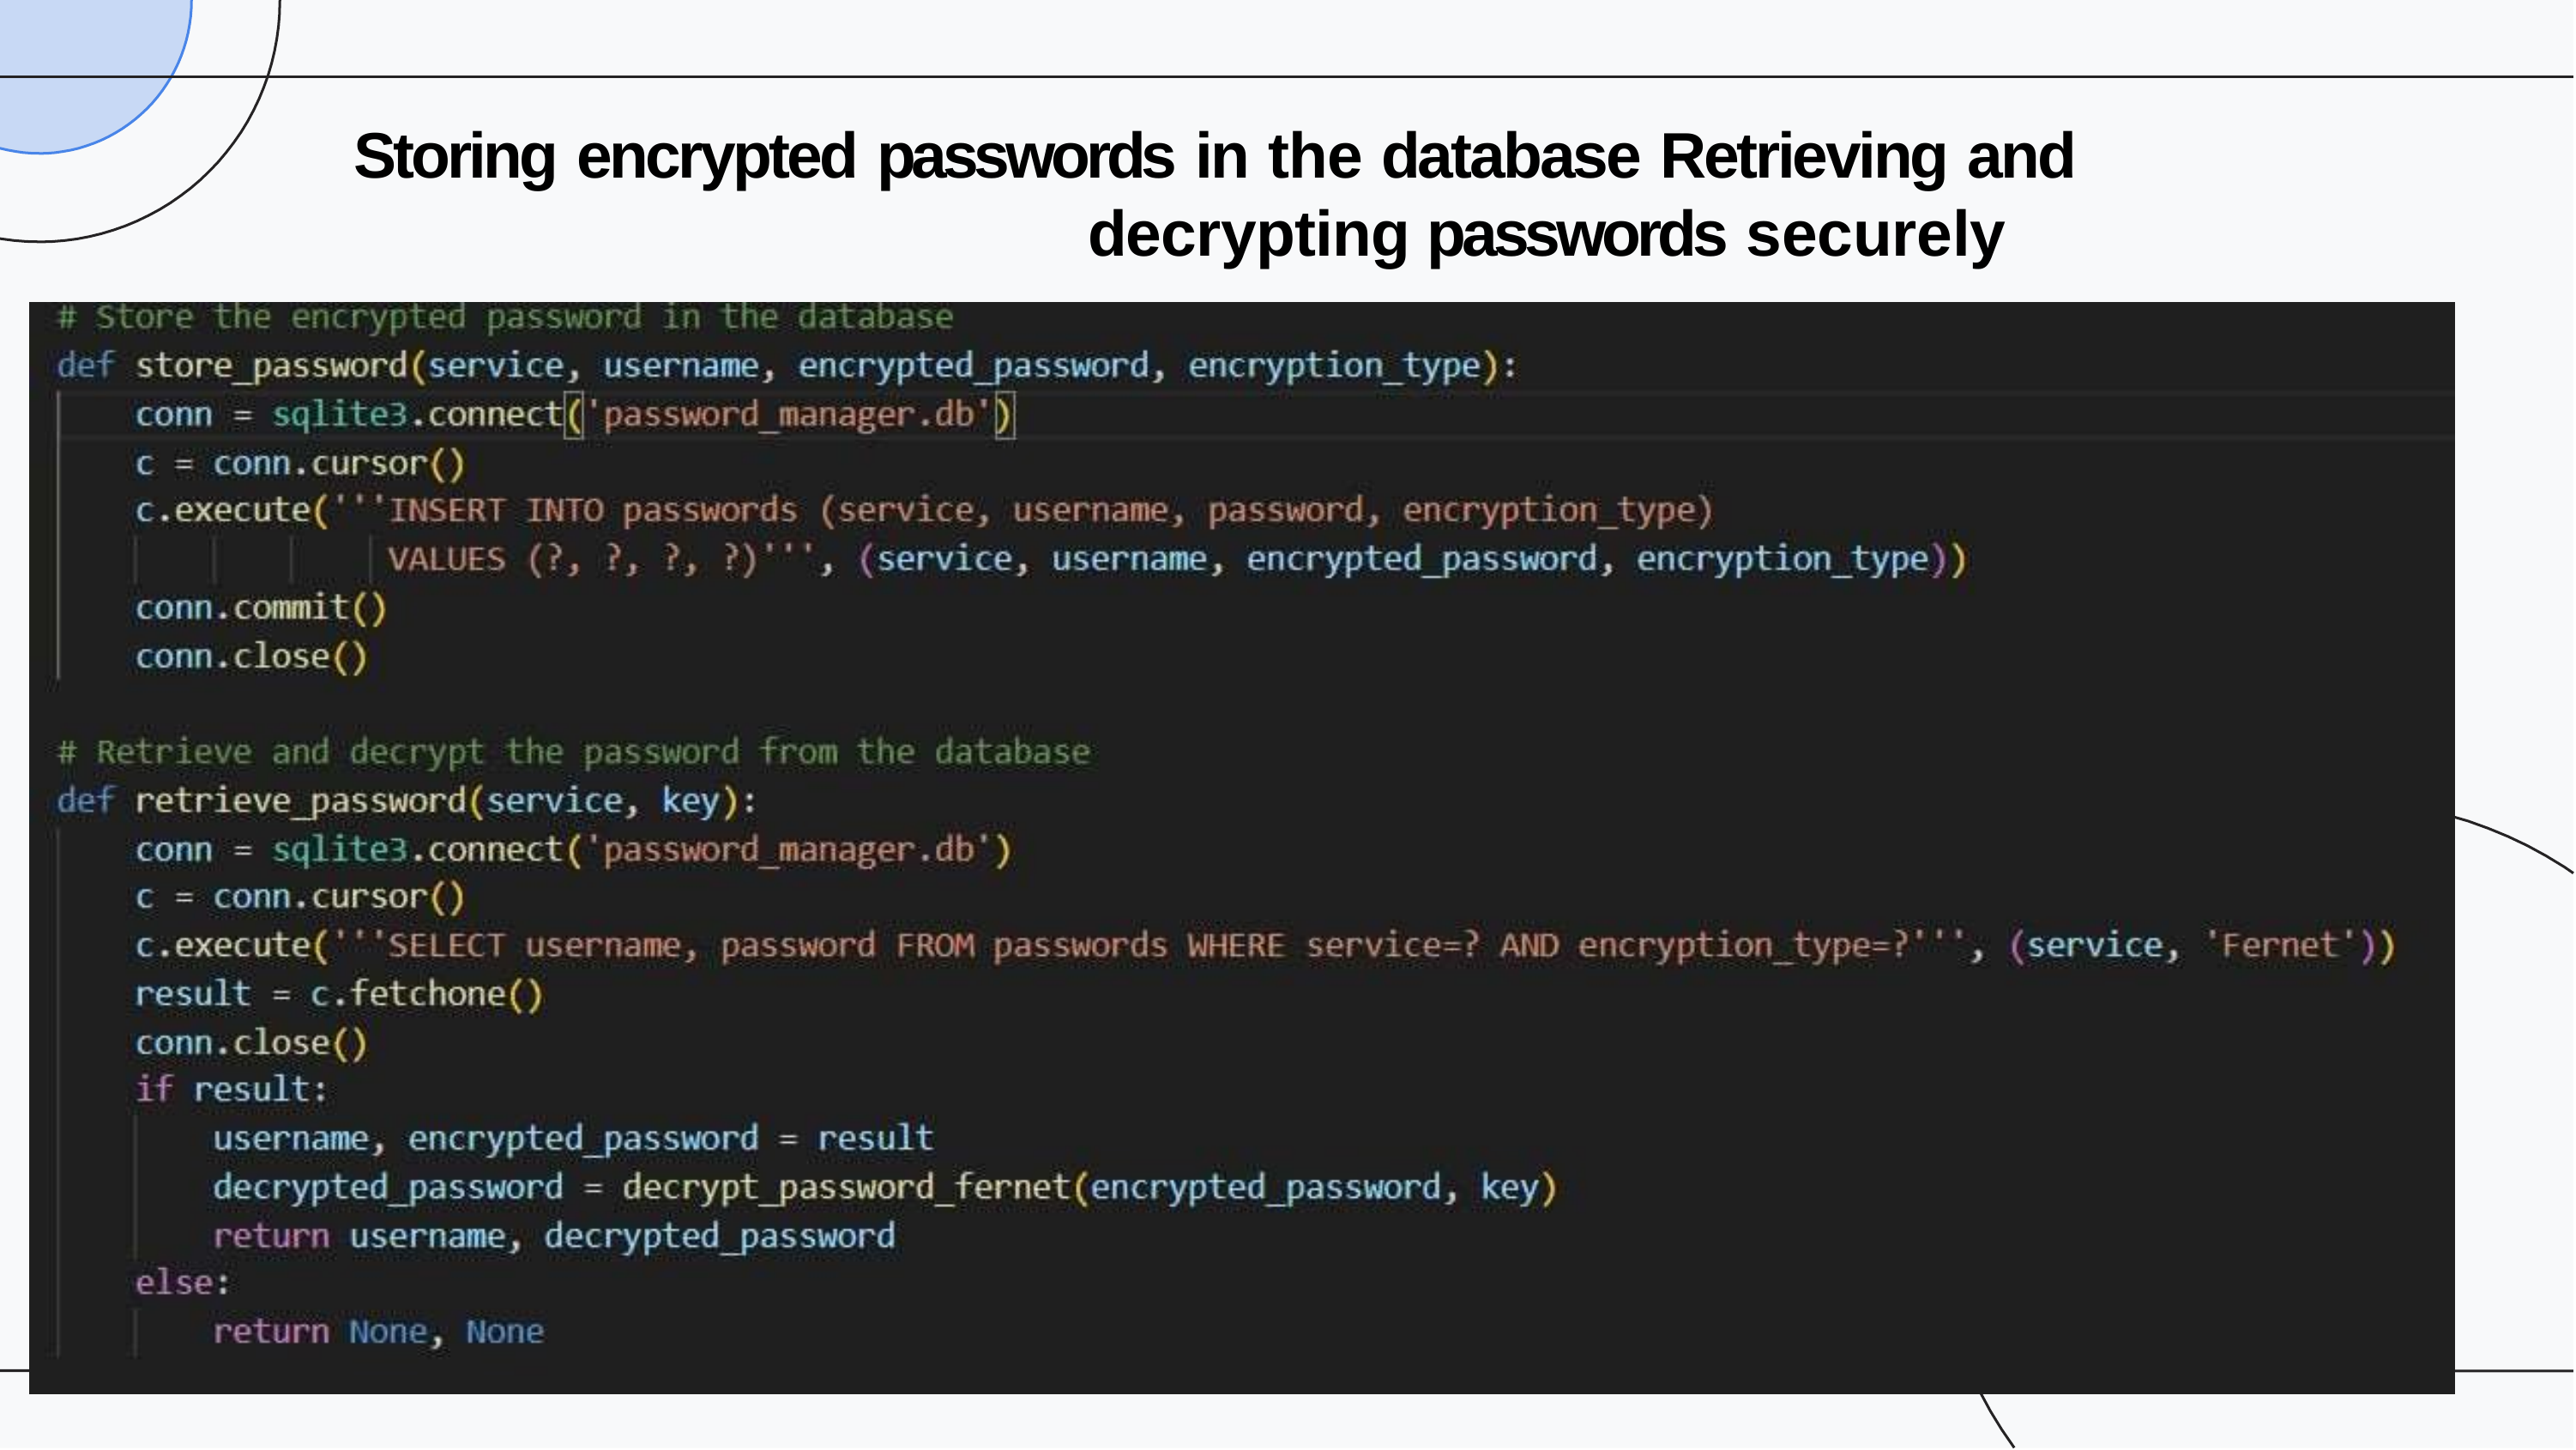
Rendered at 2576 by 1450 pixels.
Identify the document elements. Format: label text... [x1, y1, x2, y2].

title Storing encrypted passwords in the database Retrieving and decrypting passwords securely [207, 112, 2368, 299]
picture [28, 302, 2456, 1395]
